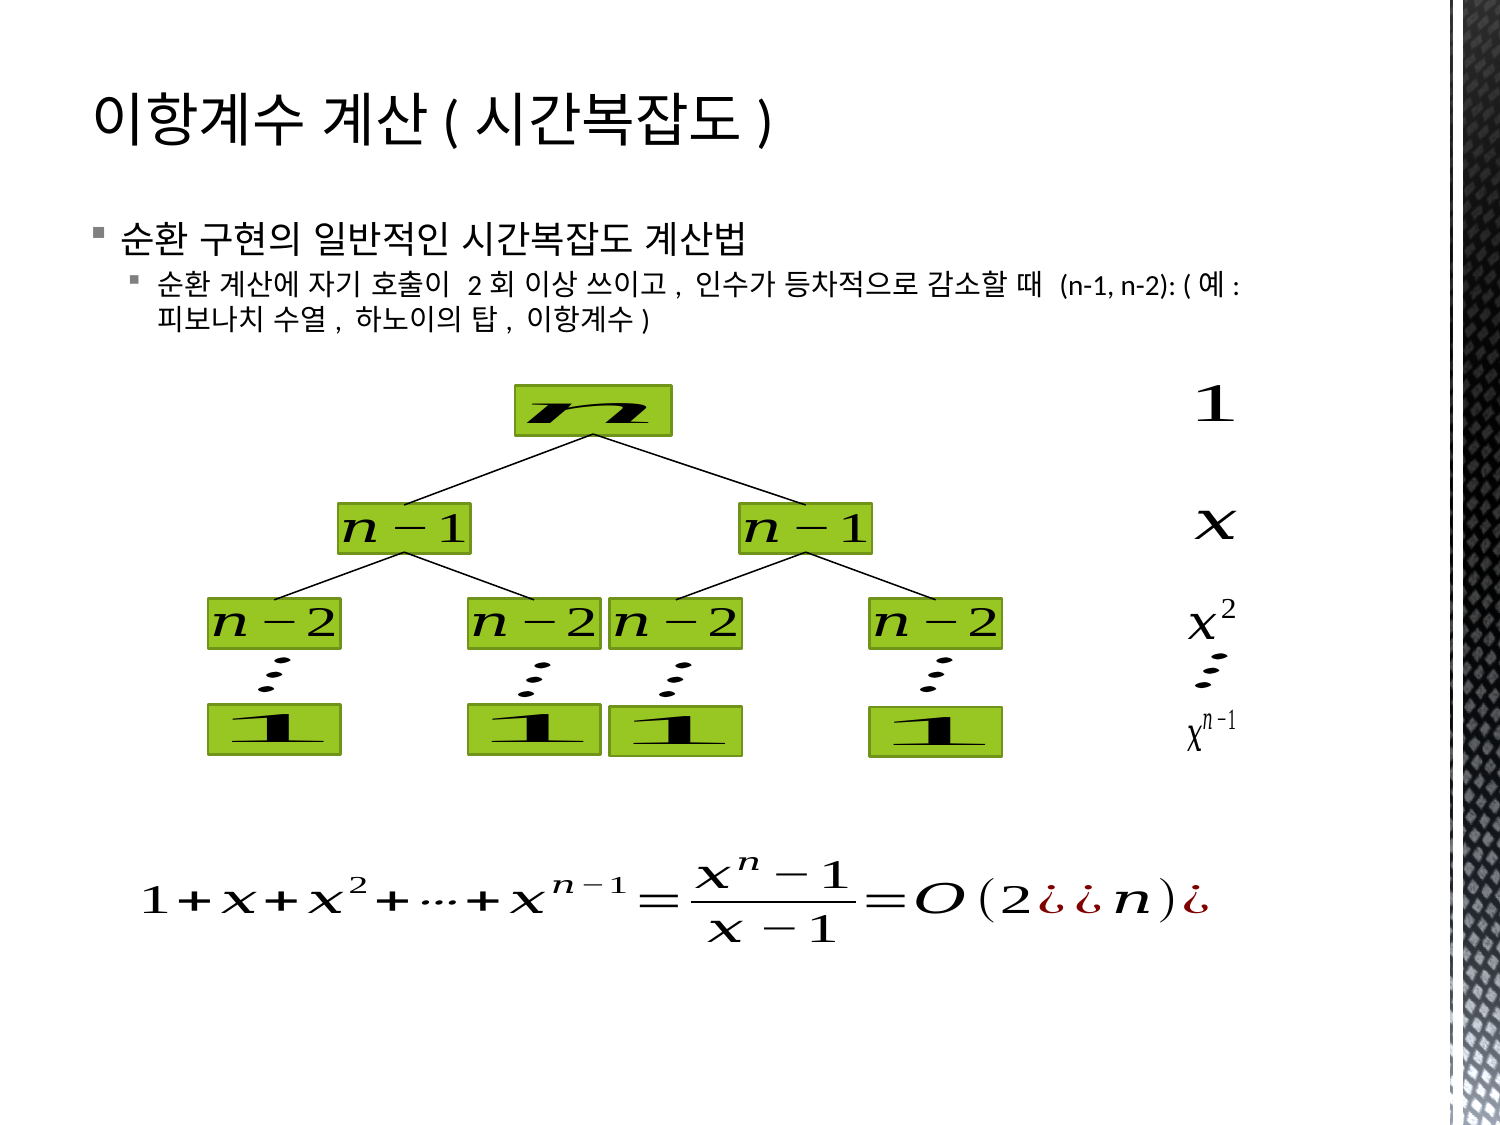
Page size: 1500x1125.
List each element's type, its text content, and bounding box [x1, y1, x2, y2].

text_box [138, 373, 1241, 951]
title 이항계수 계산(시간복잡도) [76, 75, 1365, 161]
picture [1447, 0, 1500, 1125]
